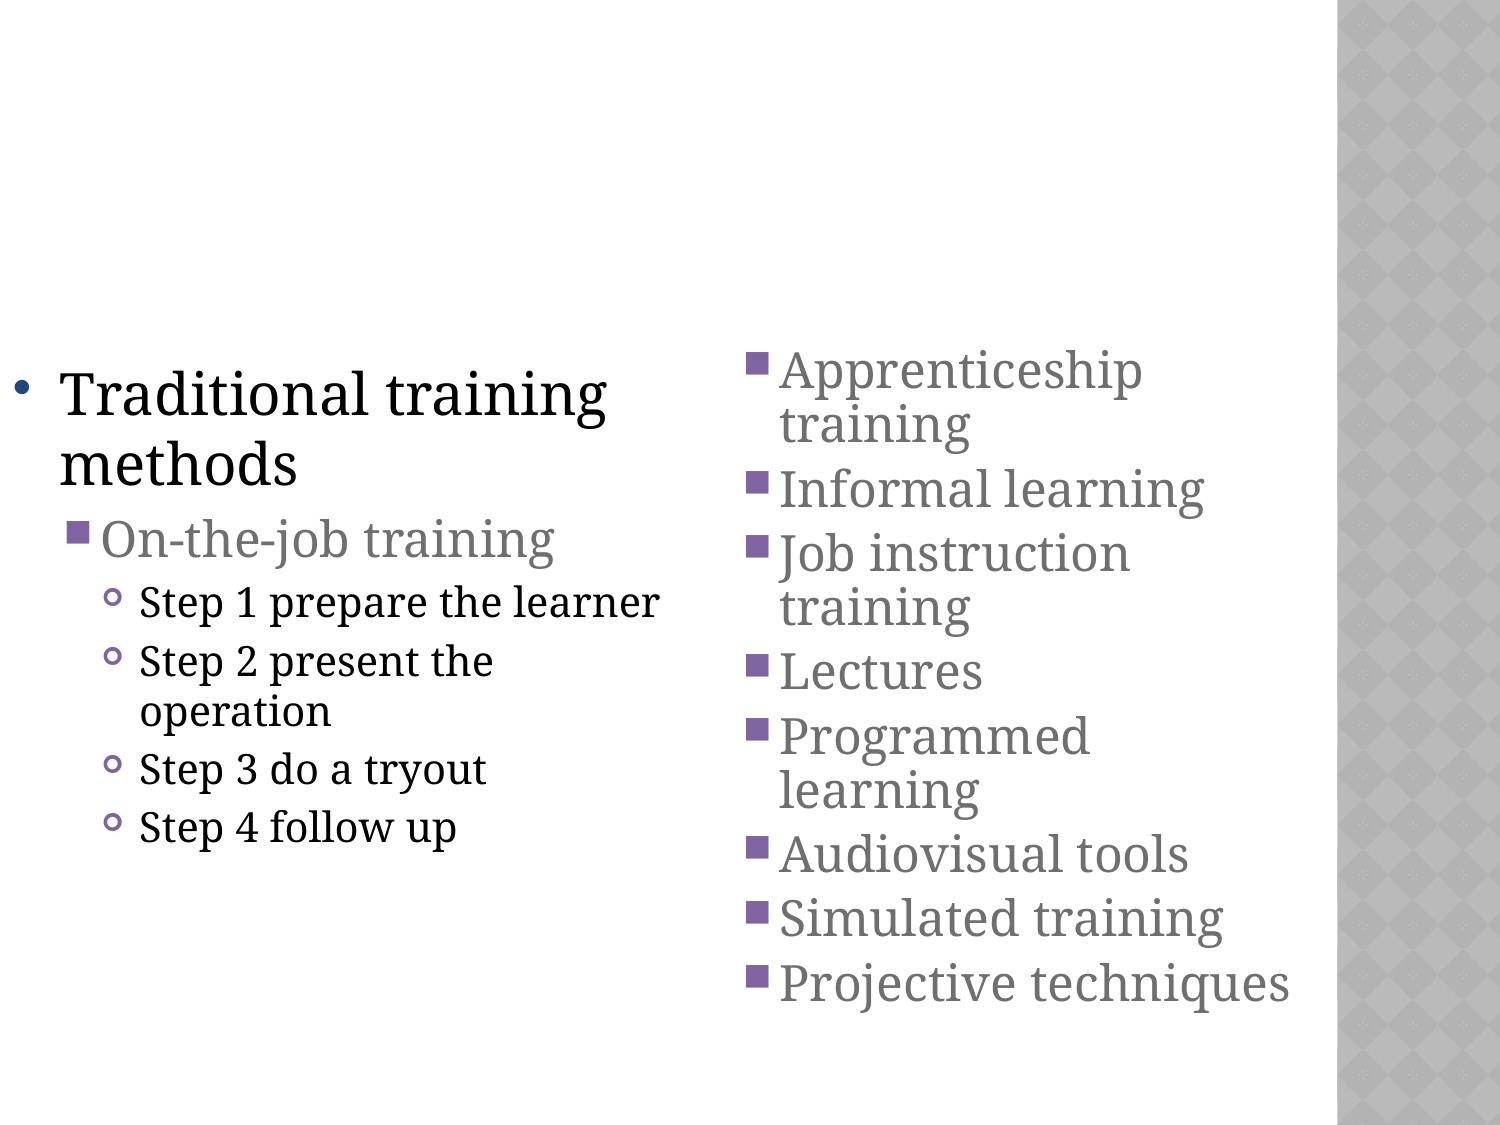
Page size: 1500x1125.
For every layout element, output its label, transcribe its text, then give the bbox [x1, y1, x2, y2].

list Apprenticeship training Informal learning Job instruction training Lectures Programmed learning Audiovisual tools Simulated training Projective techniques [679, 338, 1320, 927]
list Traditional training methods On-the-job training Step 1 prepare the learner Step 2 present the operation Step 3 do a tryout Step 4 follow up [0, 349, 705, 987]
